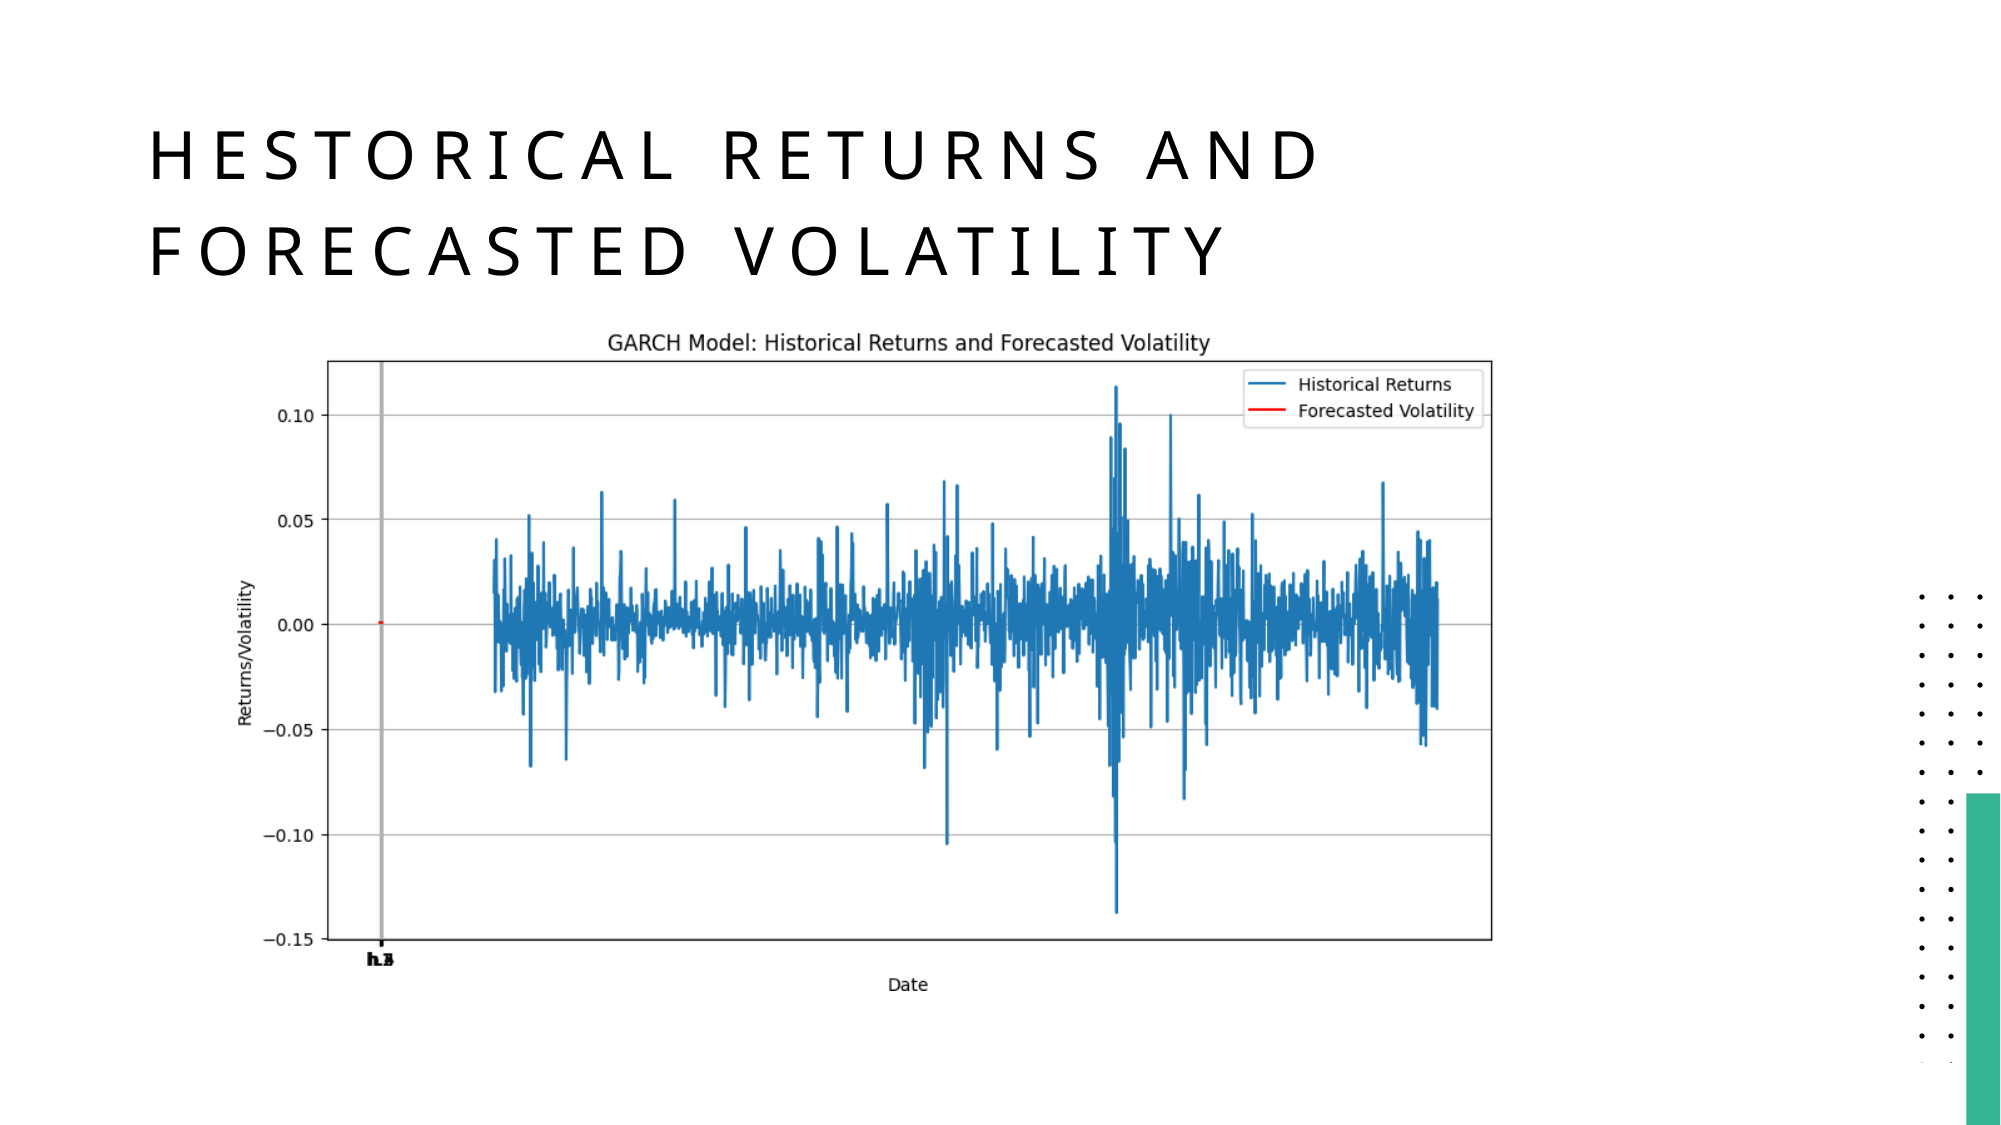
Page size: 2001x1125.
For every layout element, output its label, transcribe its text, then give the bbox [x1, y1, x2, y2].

picture [1907, 582, 1994, 1064]
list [216, 327, 1590, 991]
title Hestorical returns and forecasted volatility [132, 59, 1832, 296]
